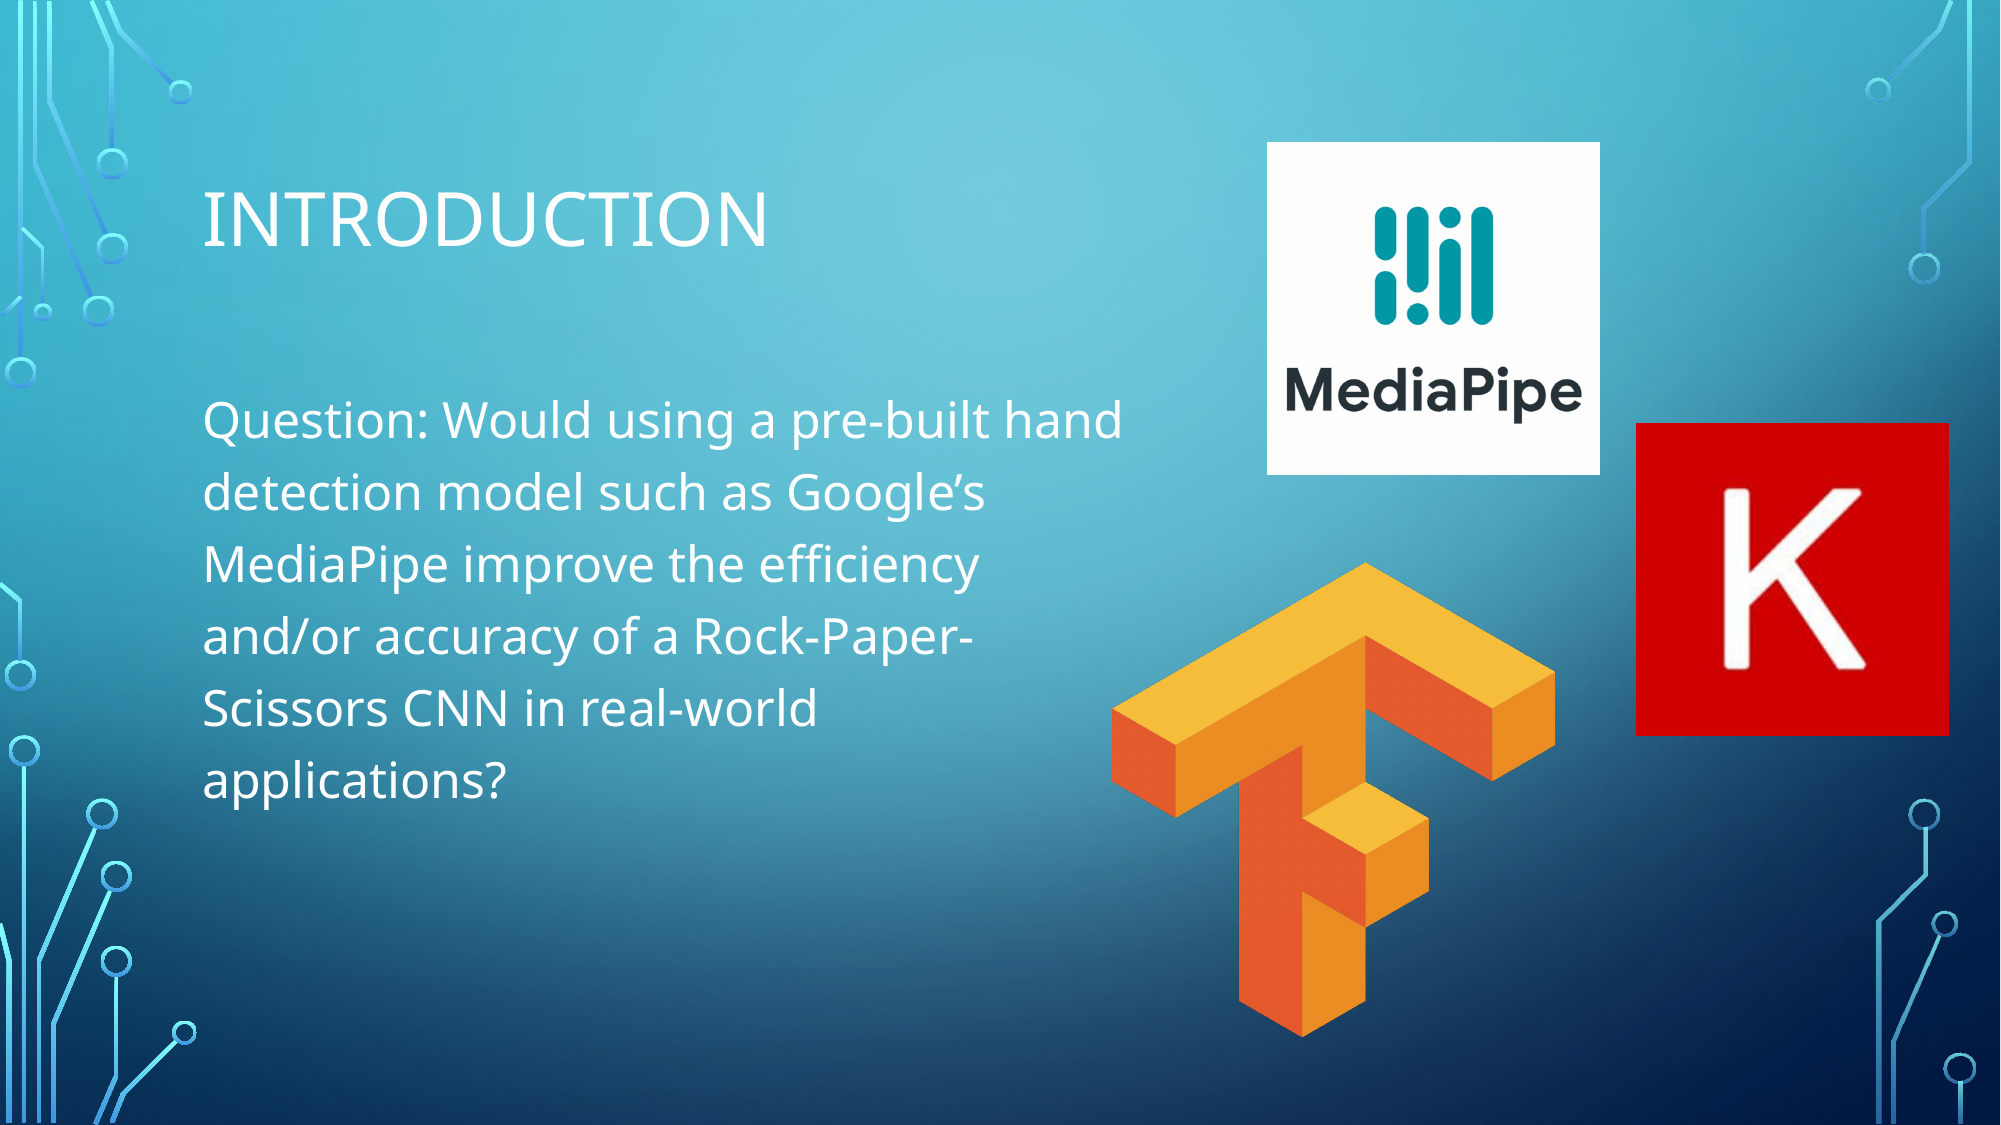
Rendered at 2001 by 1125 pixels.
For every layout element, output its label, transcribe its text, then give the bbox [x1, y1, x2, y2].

picture [1111, 562, 1558, 1039]
list Question: Would using a pre-built hand detection model such as Google’s MediaPipe improve the efficiency and/or accuracy of a Rock-Paper-Scissors CNN in real-world applications? [187, 369, 1144, 950]
picture [1636, 422, 1950, 736]
picture [1267, 142, 1601, 476]
title Introduction [187, 101, 1813, 344]
